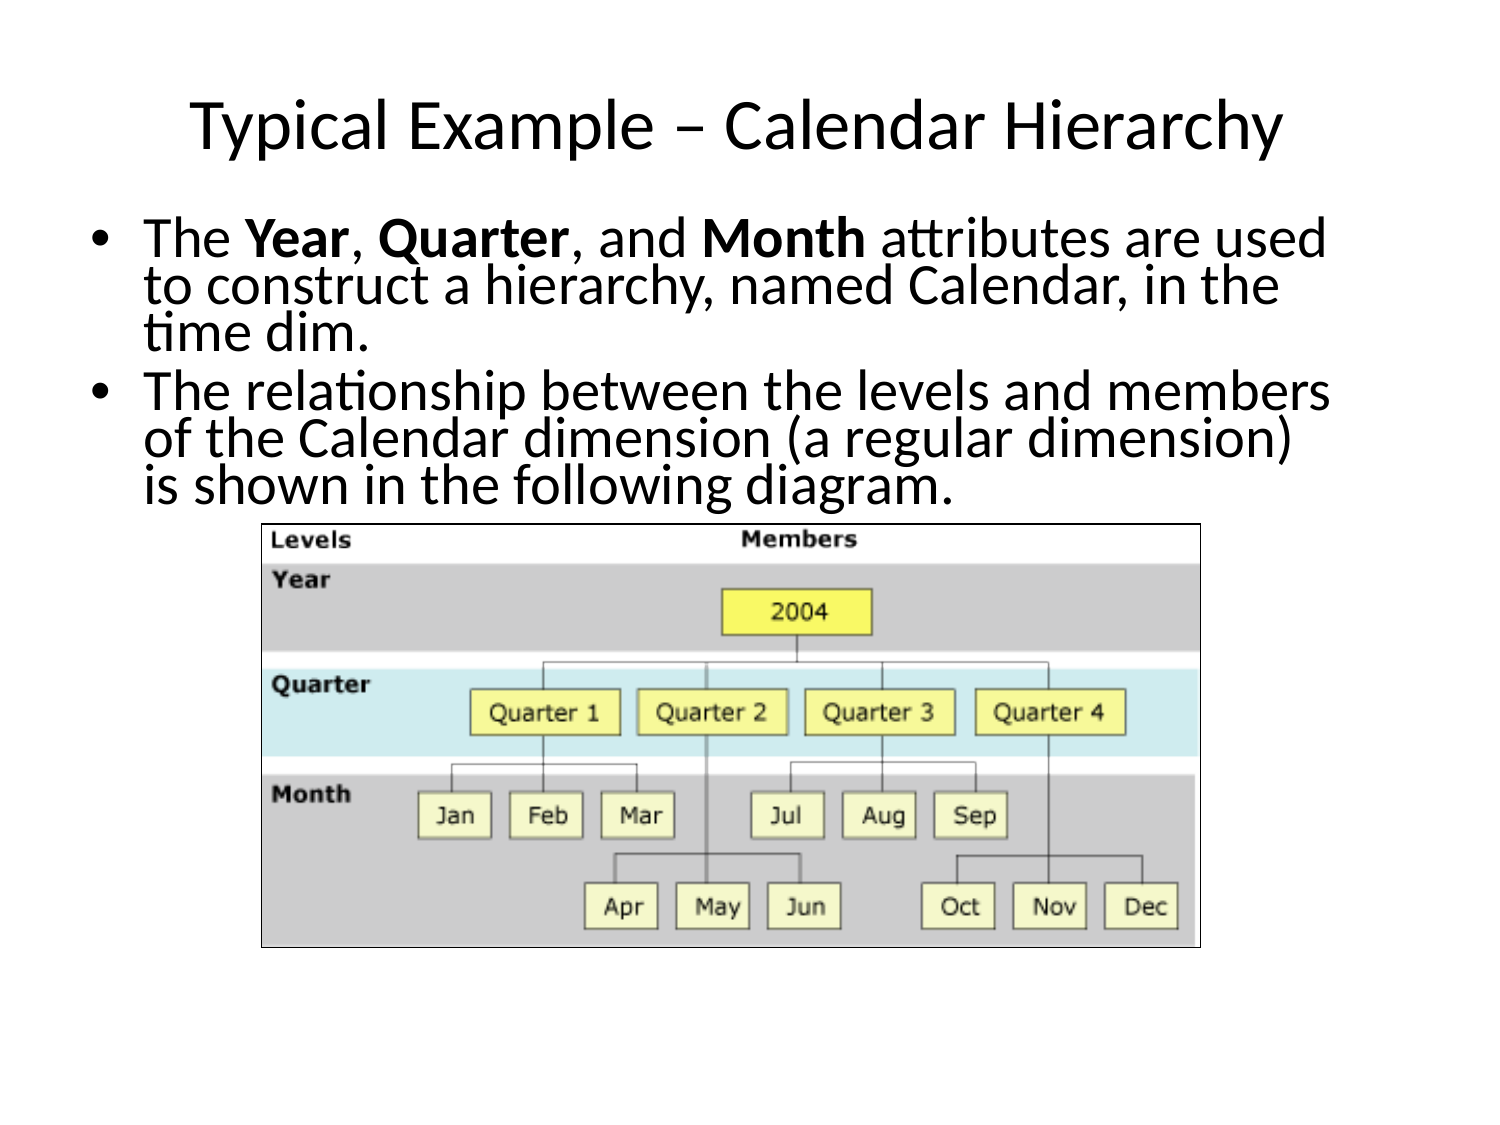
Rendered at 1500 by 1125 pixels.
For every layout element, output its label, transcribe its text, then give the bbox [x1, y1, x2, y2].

picture [262, 524, 1201, 948]
list The Year, Quarter, and Month attributes are used to construct a hierarchy, named Calendar, in the time dim. The relationship between the levels and members of the Calendar dimension (a regular dimension) is shown in the following diagram. [75, 212, 1353, 528]
title Typical Example – Calendar Hierarchy [75, 45, 1400, 175]
